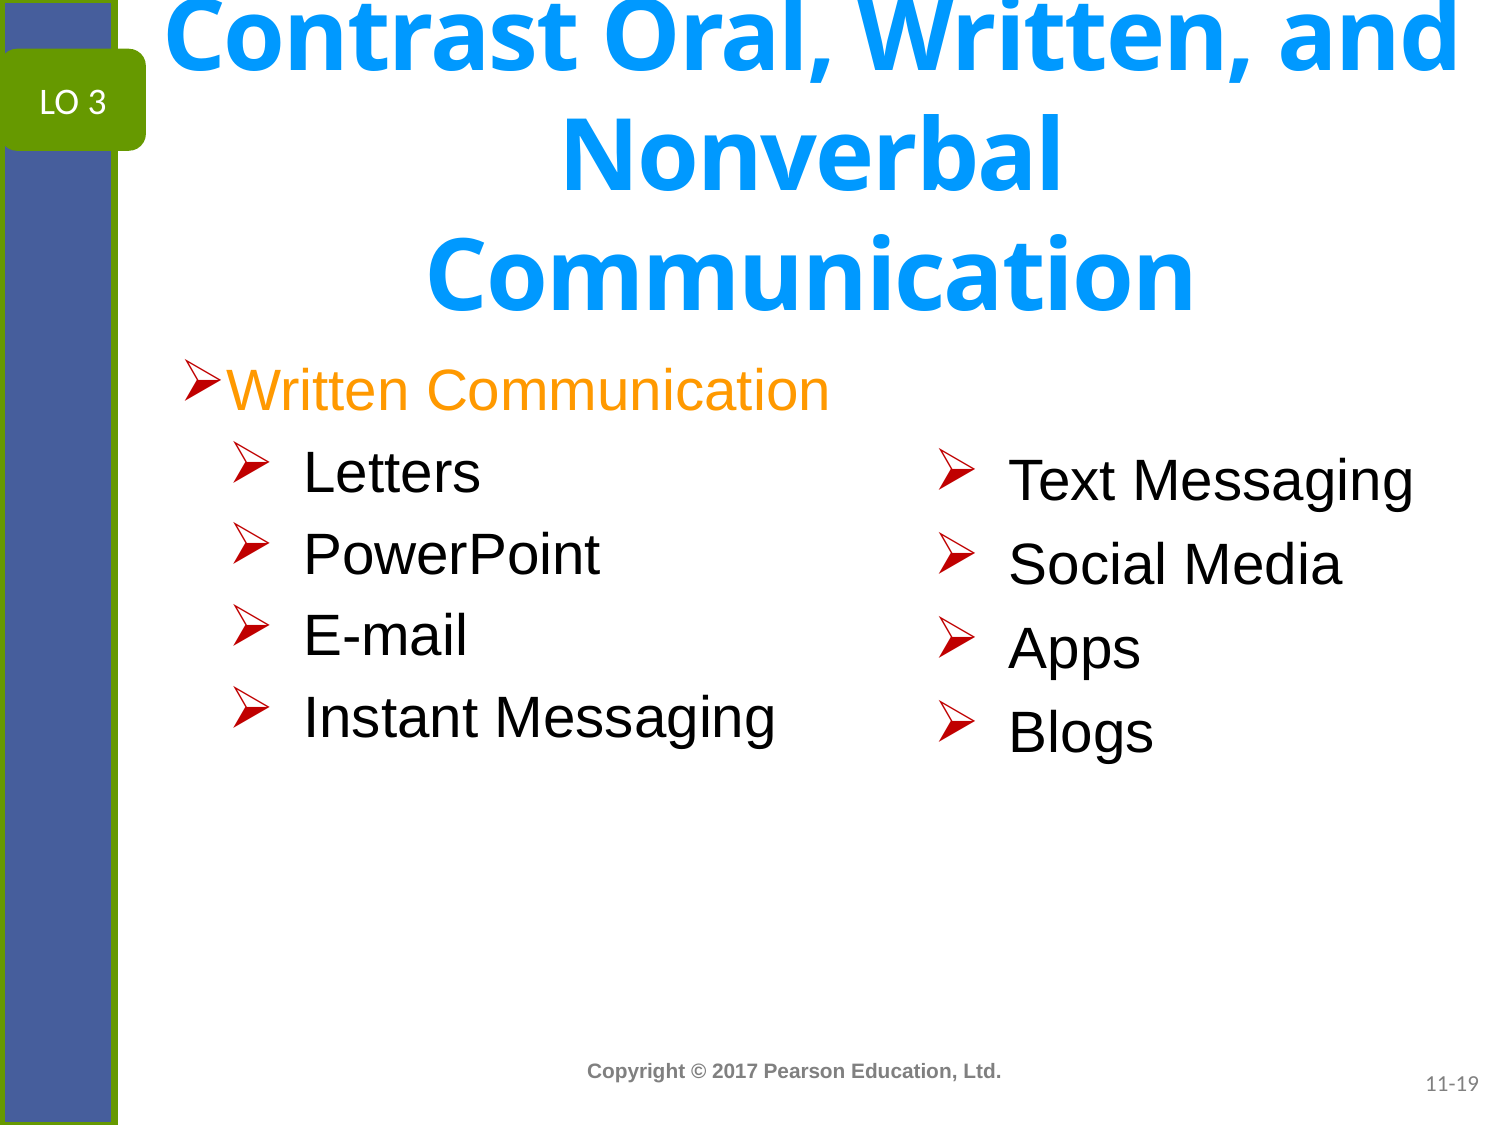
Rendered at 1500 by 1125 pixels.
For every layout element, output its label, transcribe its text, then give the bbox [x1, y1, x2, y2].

text_box Text Messaging Social Media Apps Blogs [851, 434, 1477, 772]
text_box LO 3 [0, 46, 149, 153]
title Contrast Oral, Written, and Nonverbal Communication [145, 32, 1477, 269]
slide_number 11-19 [1405, 1048, 1499, 1117]
list Written Communication Letters PowerPoint E-mail Instant Messaging [145, 345, 906, 1050]
